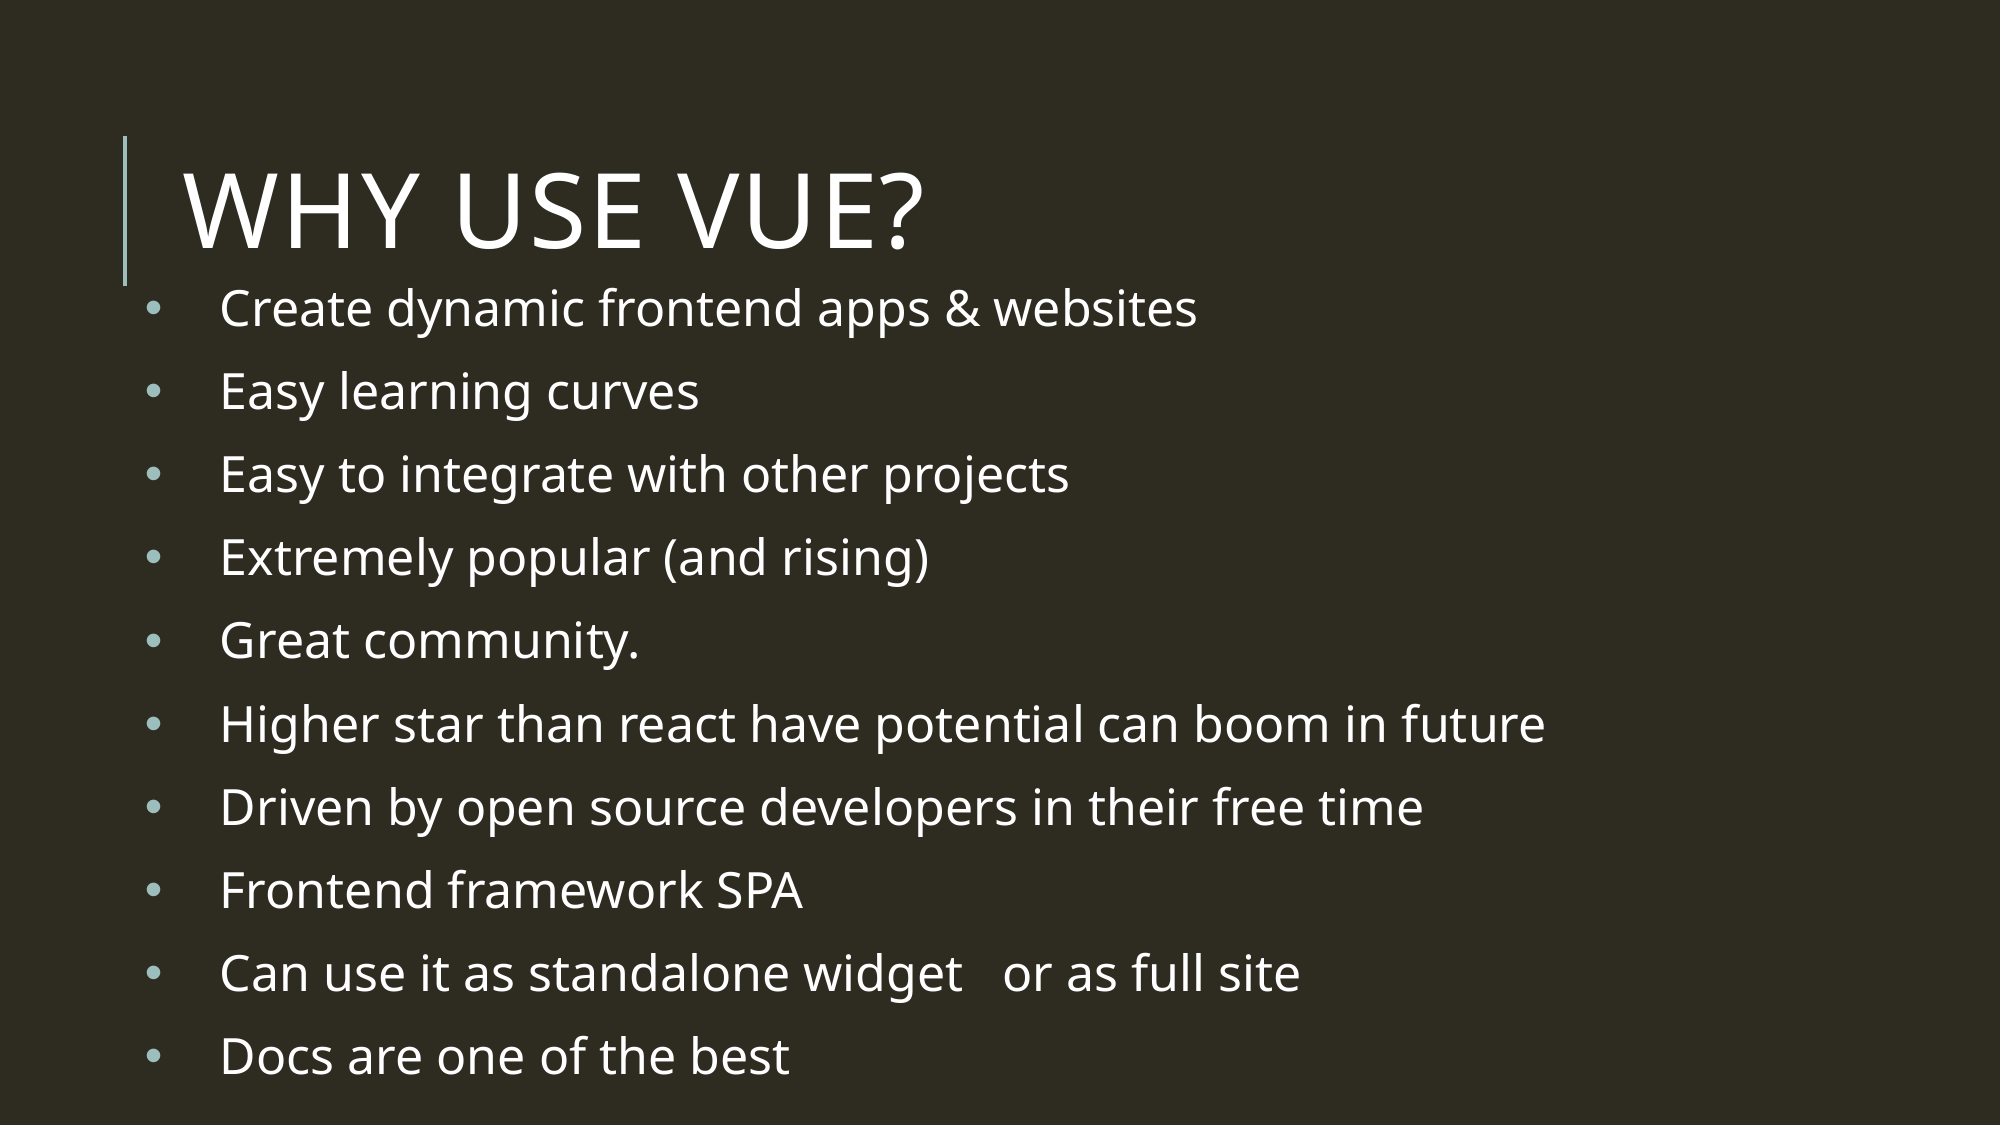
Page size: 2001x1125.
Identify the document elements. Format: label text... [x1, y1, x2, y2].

list Create dynamic frontend apps & websites Easy learning curves Easy to integrate with other projects Extremely popular (and rising) Great community. Higher star than react have potential can boom in future Driven by open source developers in their free time Frontend framework SPA Can use it as standalone widget or as full site Docs are one of the best [137, 275, 1863, 990]
title Why use Vue? [168, 96, 1763, 275]
